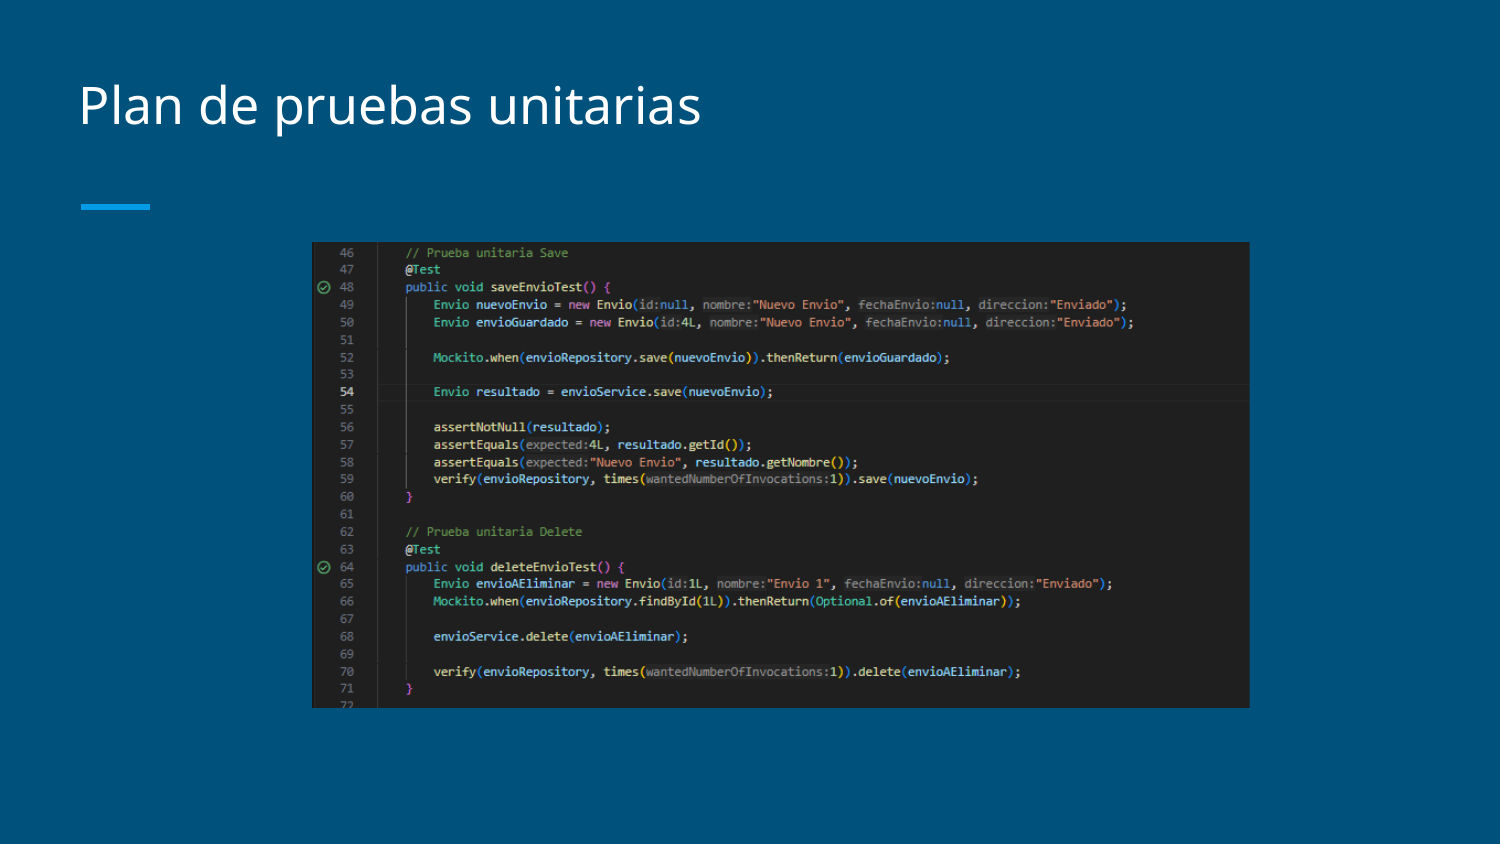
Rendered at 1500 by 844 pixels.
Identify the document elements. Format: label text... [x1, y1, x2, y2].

title Plan de pruebas unitarias [63, 41, 1437, 155]
picture [313, 243, 1249, 707]
